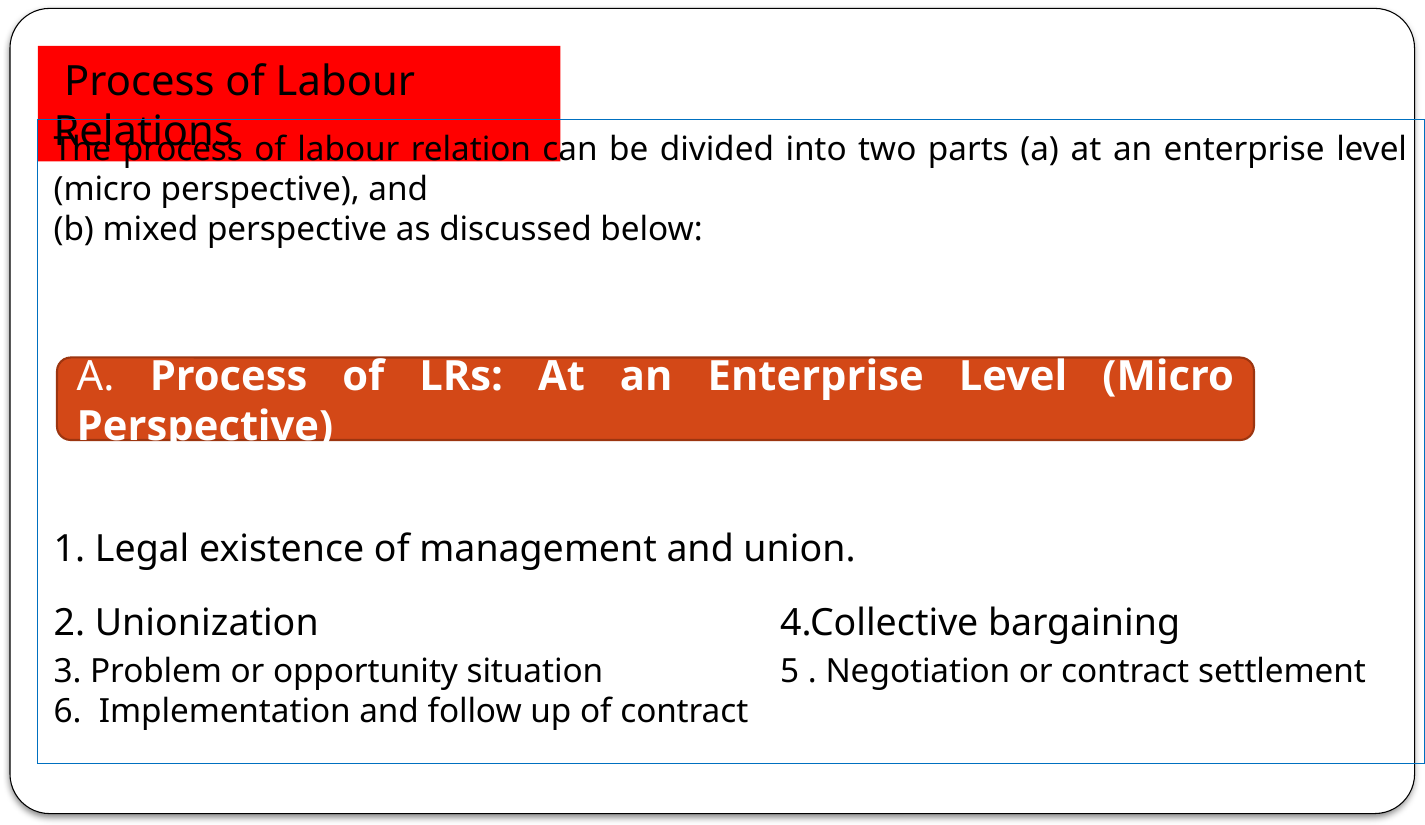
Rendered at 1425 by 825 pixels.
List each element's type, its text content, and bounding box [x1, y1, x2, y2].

text_box The process of labour relation can be divided into two parts (a) at an enterprise level (micro perspective), and (b) mixed perspective as discussed below: 1. Legal existence of management and union. 2. Unionization 4.Collective bargaining 3. Problem or opportunity situation 5 . Negotiation or contract settlement 6. Implementation and follow up of contract [37, 119, 1425, 764]
text_box A. Process of LRs: At an Enterprise Level (Micro Perspective) [55, 356, 1256, 442]
text_box Process of Labour Relations [37, 45, 561, 119]
